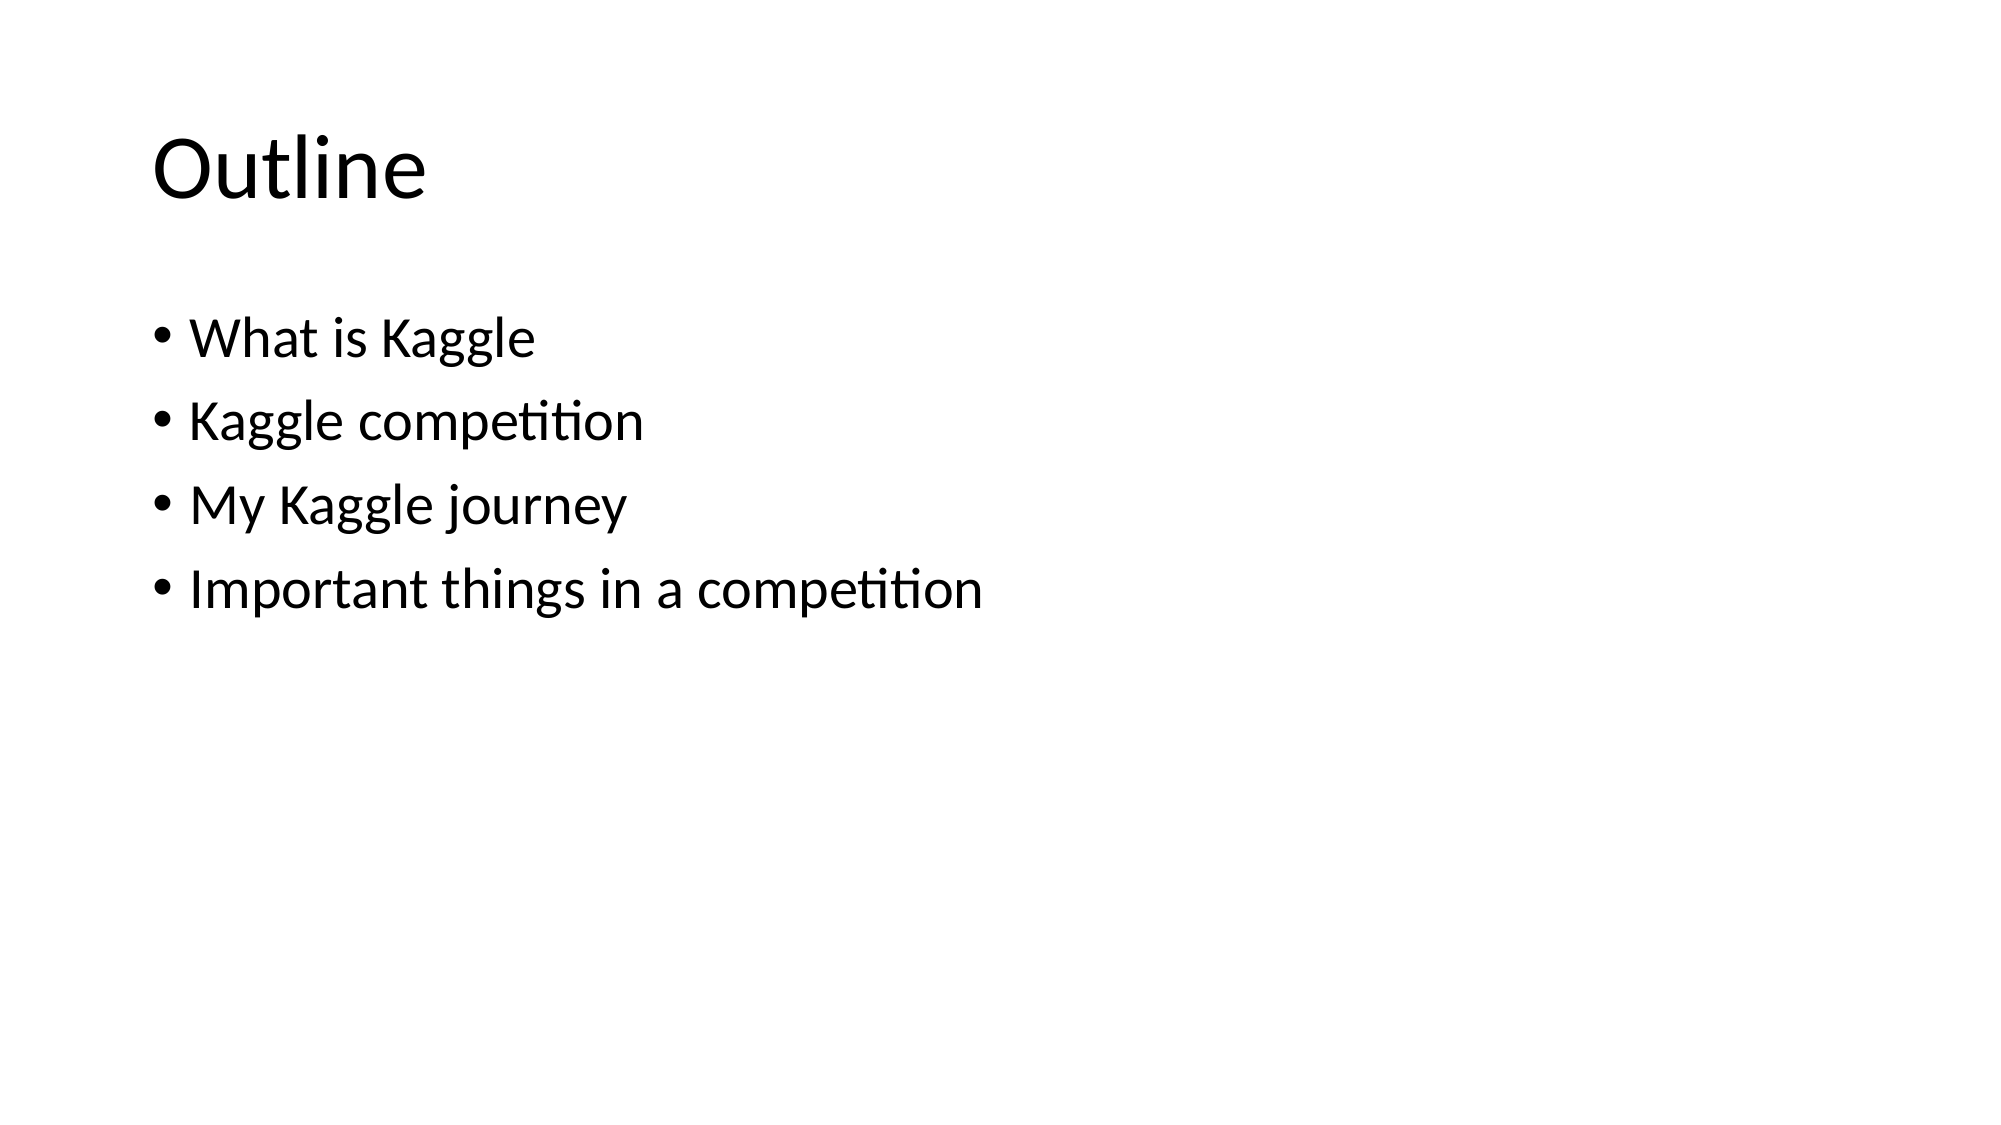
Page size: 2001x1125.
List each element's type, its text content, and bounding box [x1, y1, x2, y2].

title Outline [137, 59, 1863, 278]
list What is Kaggle Kaggle competition My Kaggle journey Important things in a competition [137, 299, 1863, 1014]
